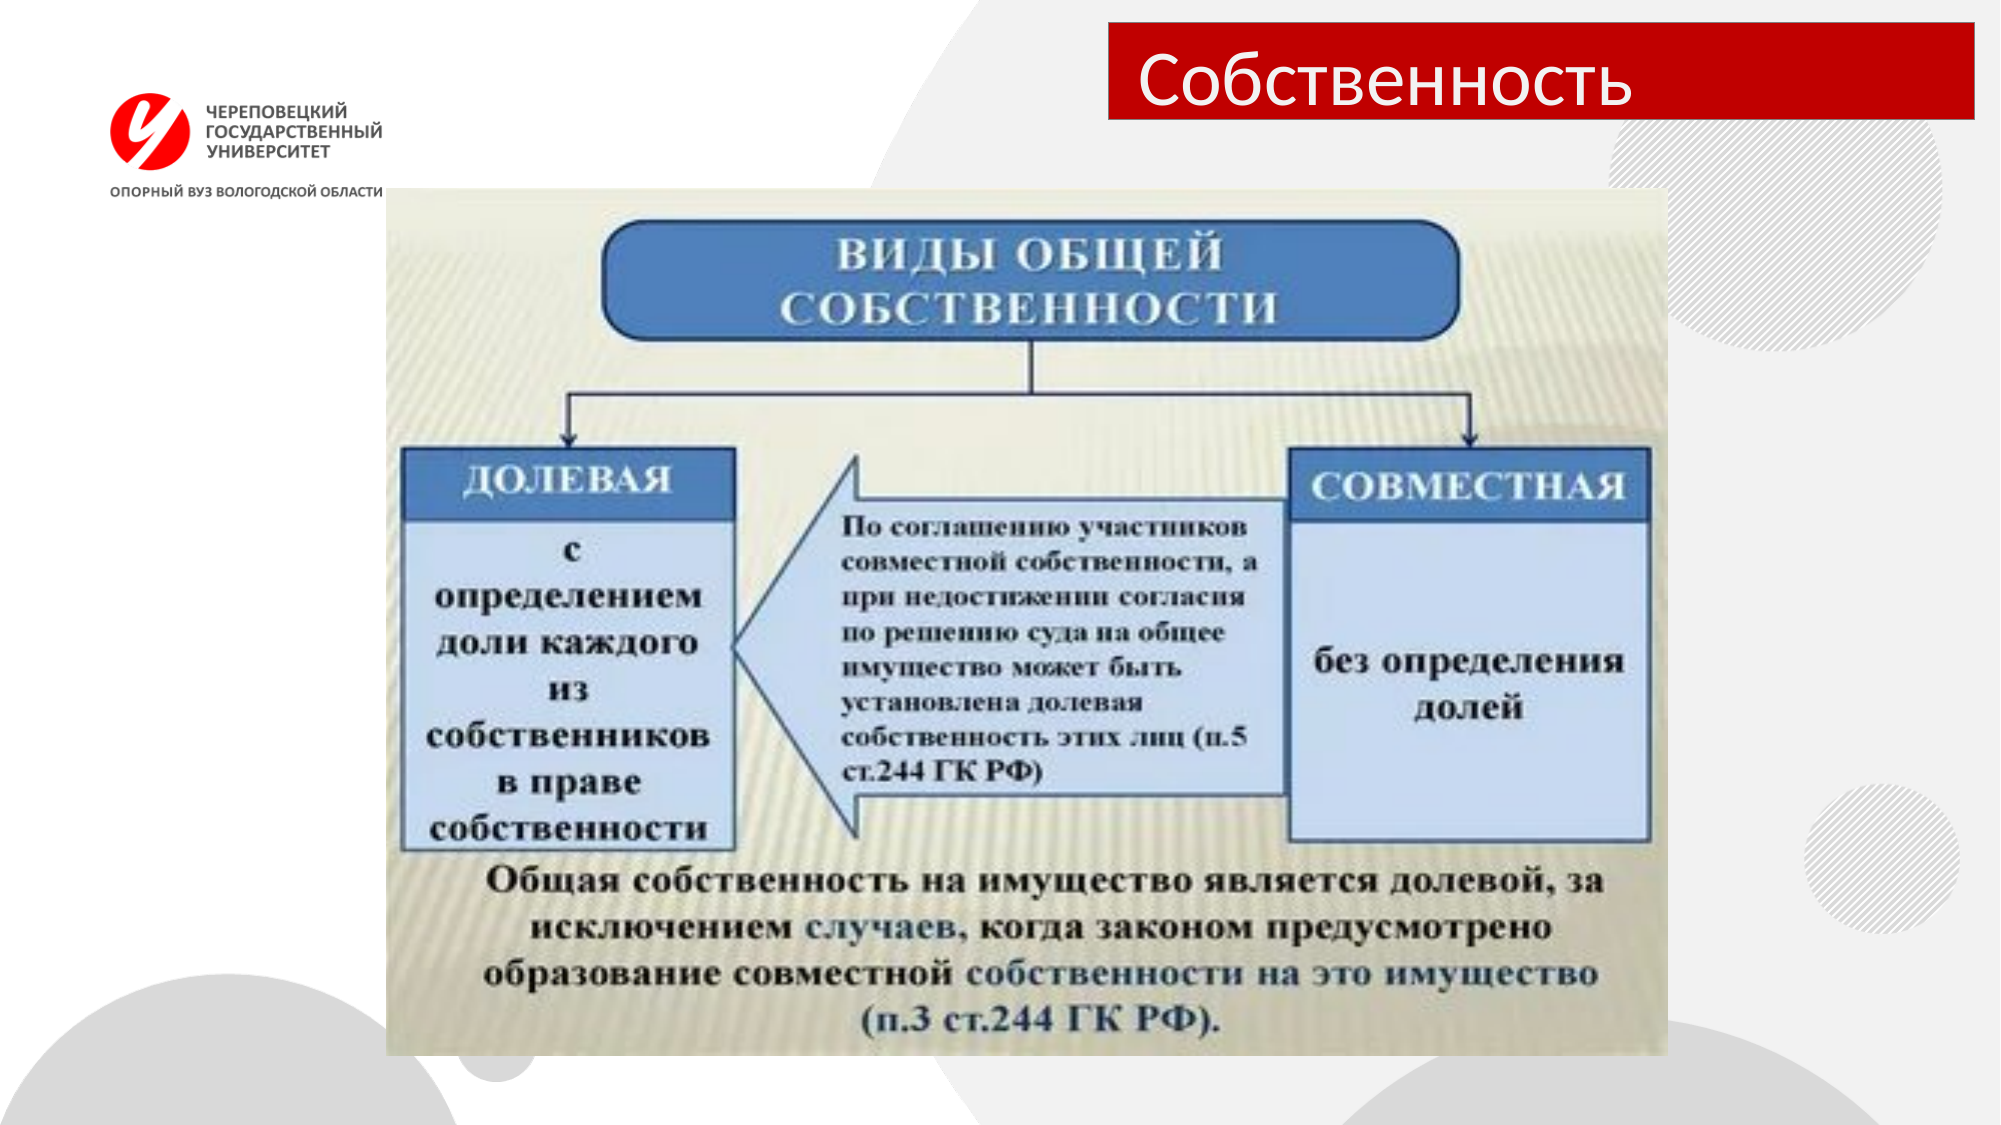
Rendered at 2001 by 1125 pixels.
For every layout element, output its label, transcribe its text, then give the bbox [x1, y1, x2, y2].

title Собственность [1108, 22, 1975, 120]
picture [0, 0, 2001, 1125]
